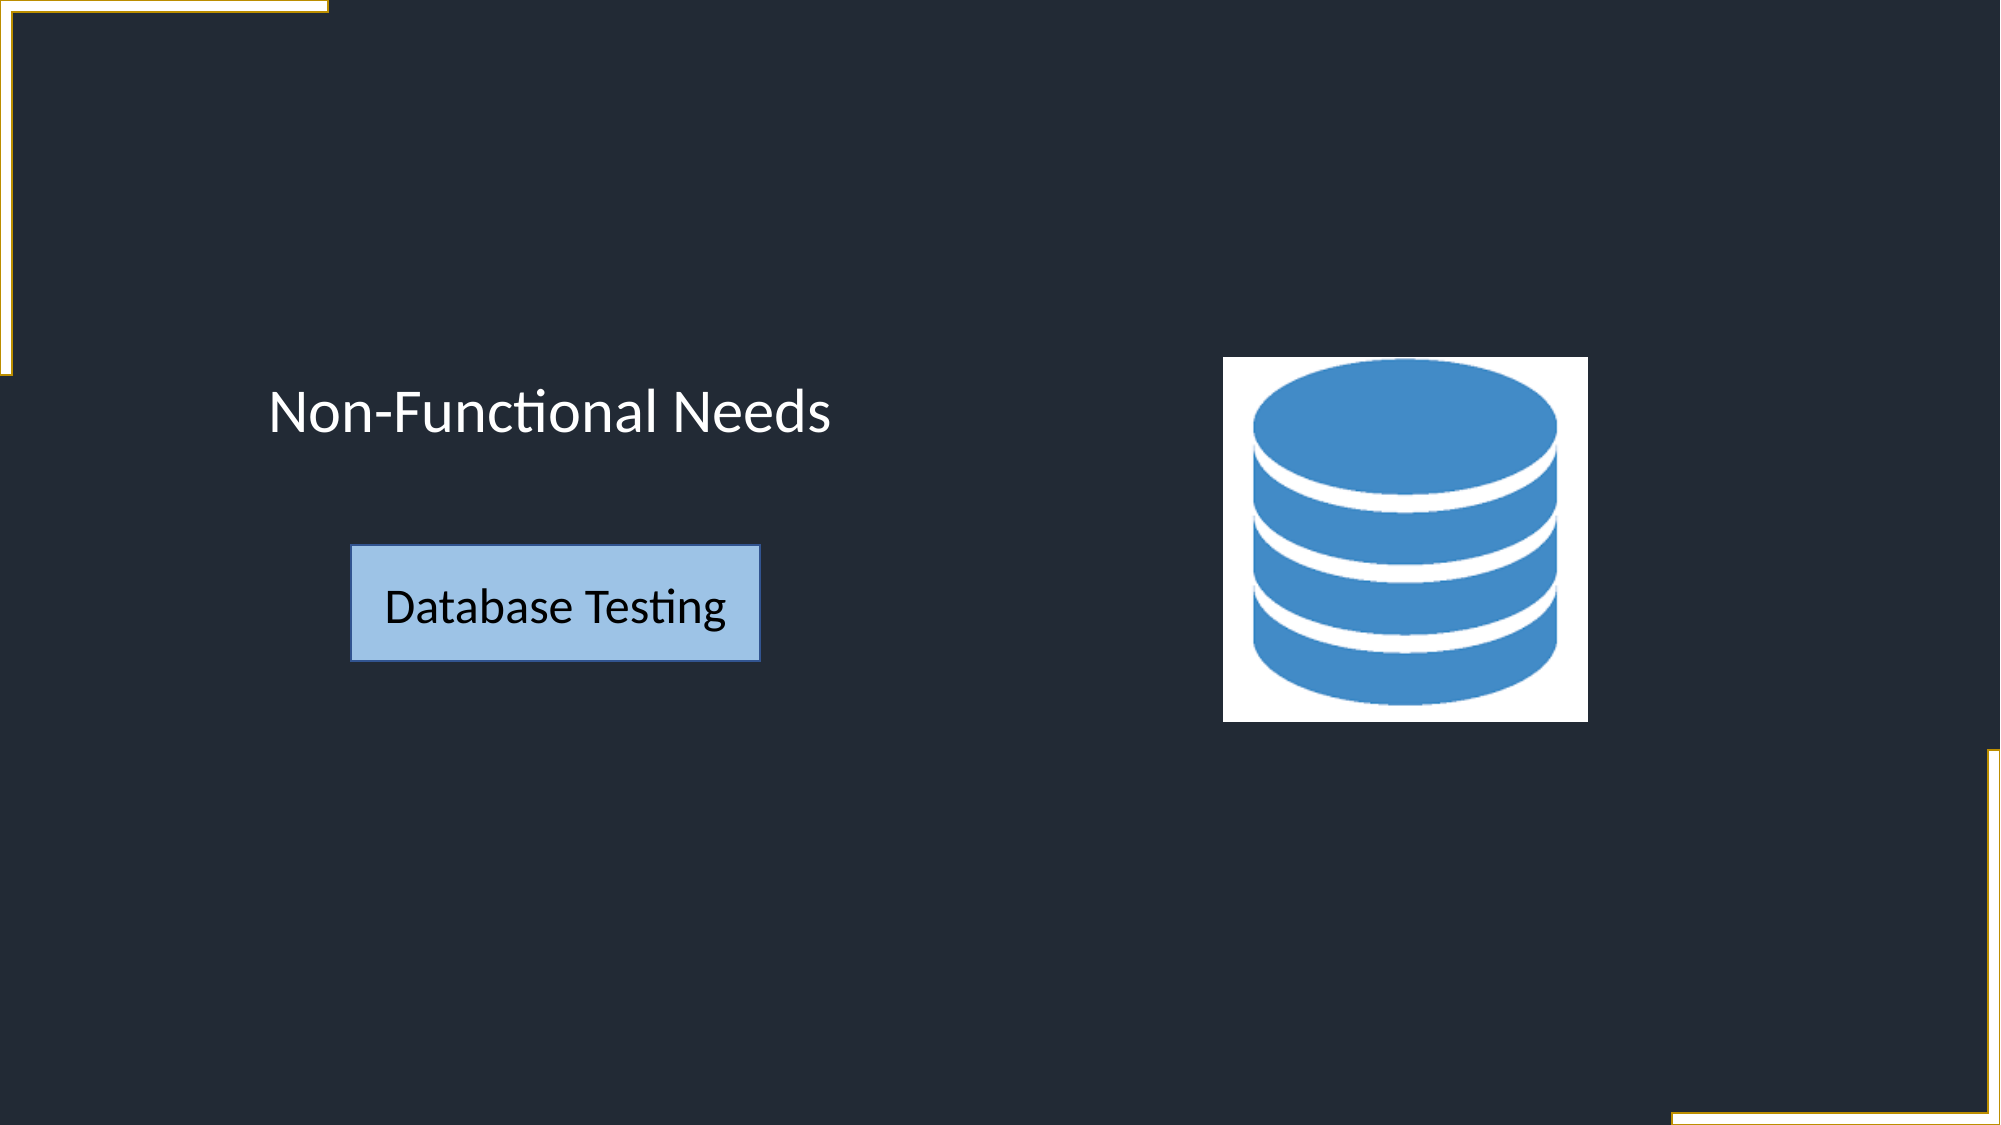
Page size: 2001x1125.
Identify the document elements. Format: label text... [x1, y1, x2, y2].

text_box Database Testing [350, 544, 761, 662]
picture [1223, 357, 1588, 722]
text_box [0, 0, 329, 376]
text_box [1671, 749, 2000, 1125]
text_box Non-Functional Needs [253, 363, 852, 453]
